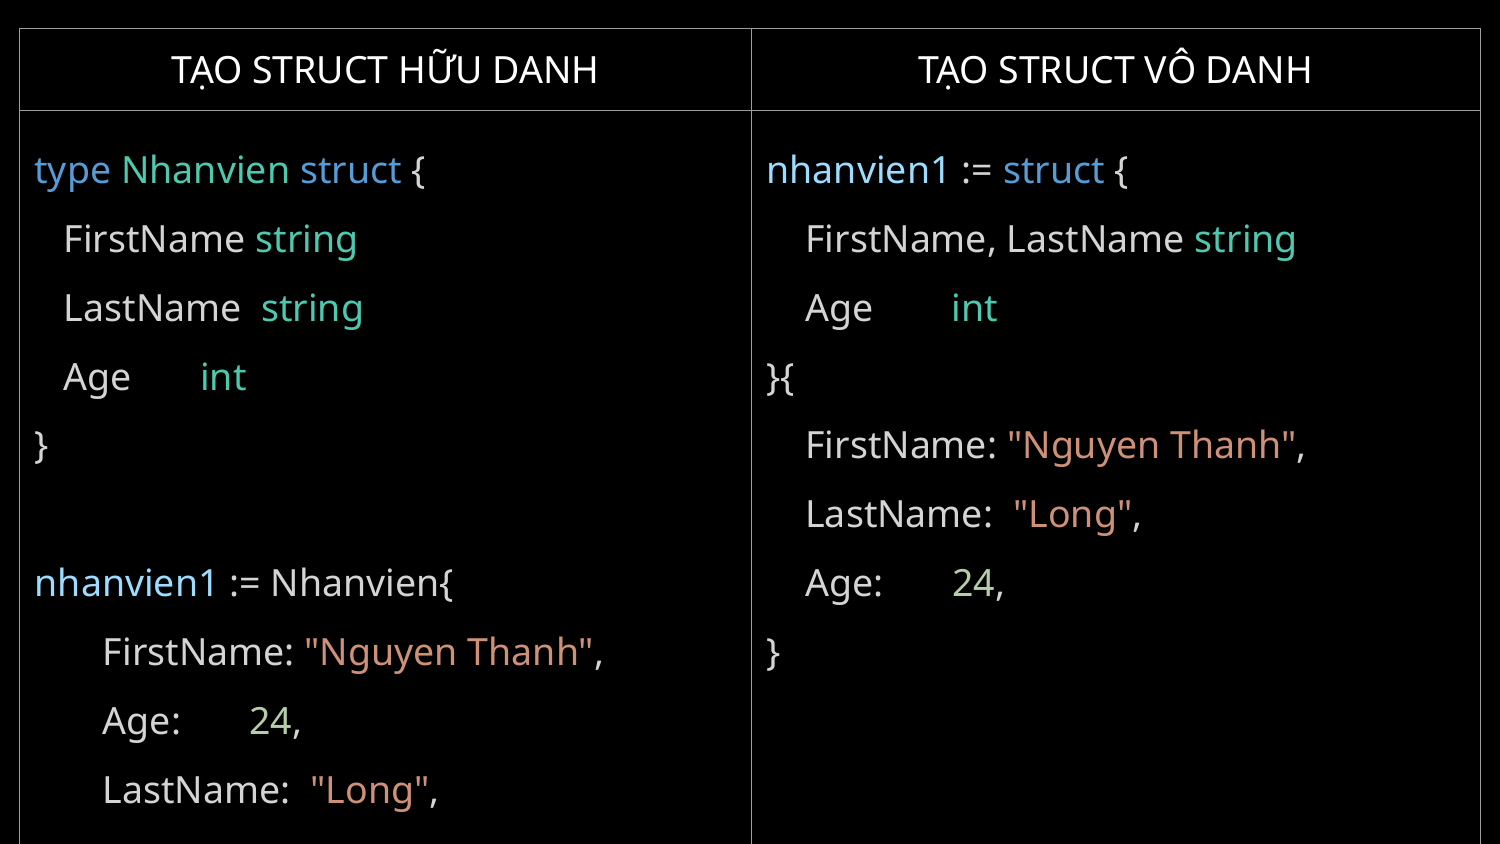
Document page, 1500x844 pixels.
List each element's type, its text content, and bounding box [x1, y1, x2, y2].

table_cell type Nhanvien struct { FirstName string LastName string Age int } nhanvien1 := Nhanvien{ FirstName: "Nguyen Thanh", Age: 24, LastName: "Long", } [20, 111, 751, 844]
table_cell nhanvien1 := struct { FirstName, LastName string Age int }{ FirstName: "Nguyen Thanh", LastName: "Long", Age: 24, } [752, 111, 1480, 844]
table_header TẠO STRUCT HỮU DANH [20, 29, 751, 110]
table_header TẠO STRUCT VÔ DANH [752, 29, 1480, 110]
